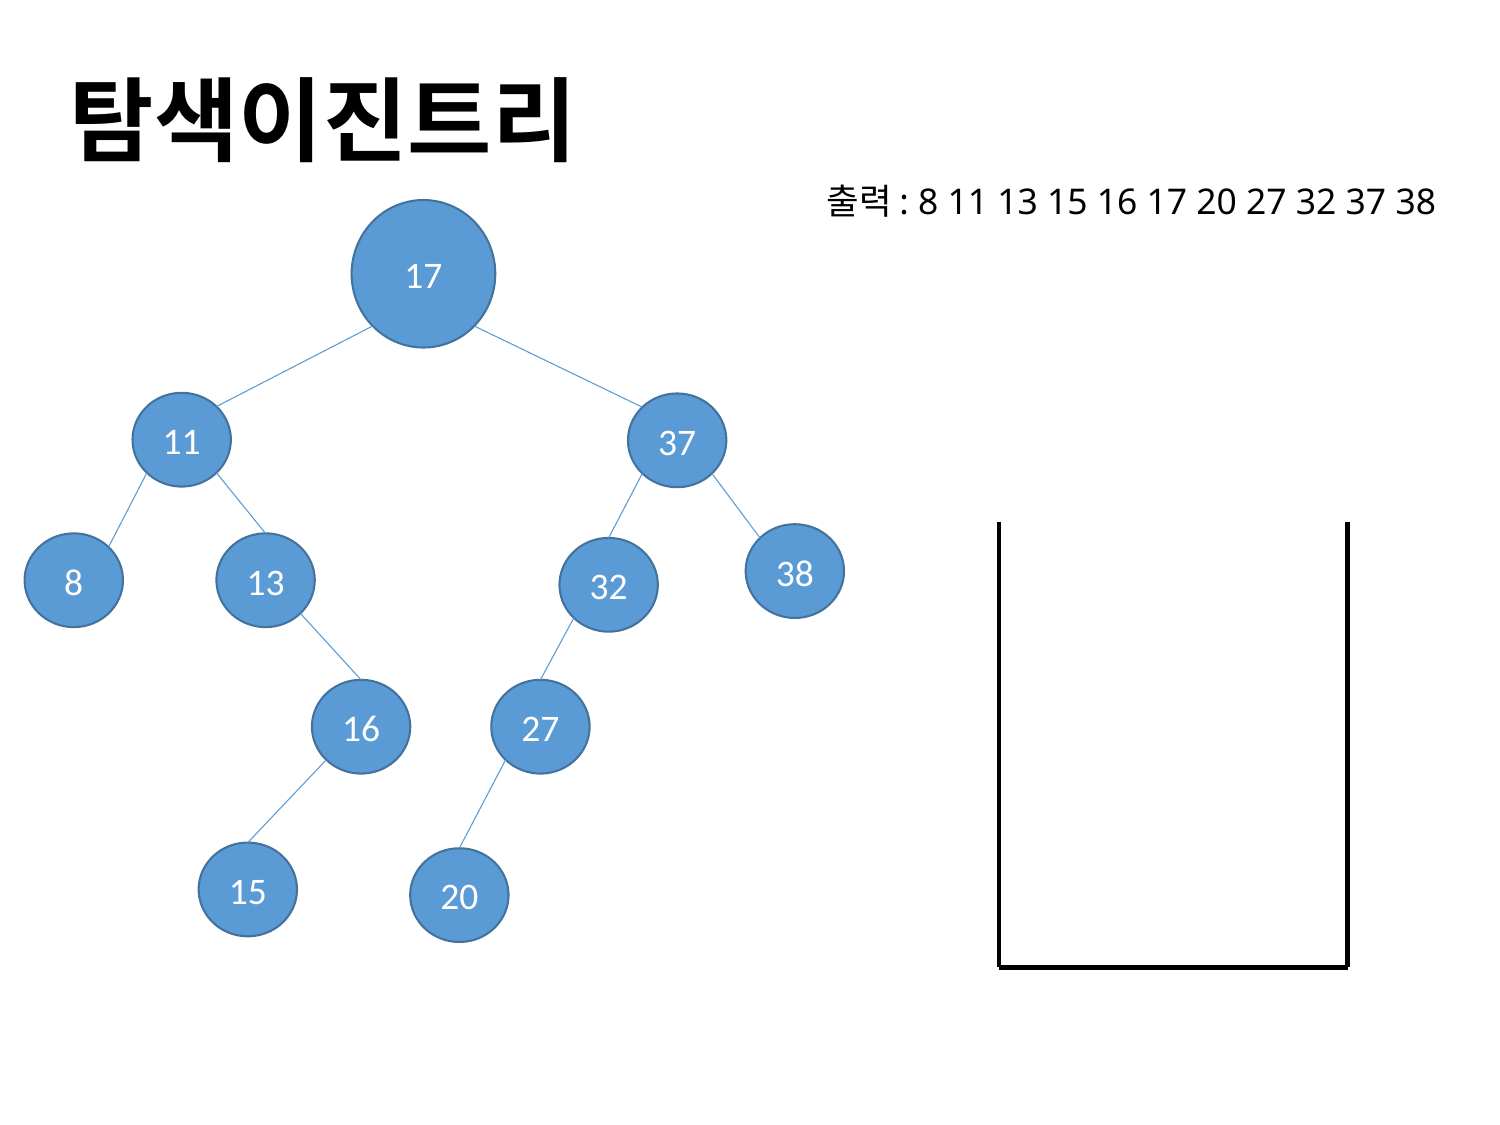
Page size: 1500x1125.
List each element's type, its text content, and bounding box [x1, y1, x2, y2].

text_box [24, 200, 844, 942]
title 탐색이진트리 [54, 15, 1349, 200]
text_box 출력: 8 11 13 15 16 17 20 27 32 37 38 [811, 158, 1455, 248]
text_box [998, 521, 1348, 968]
